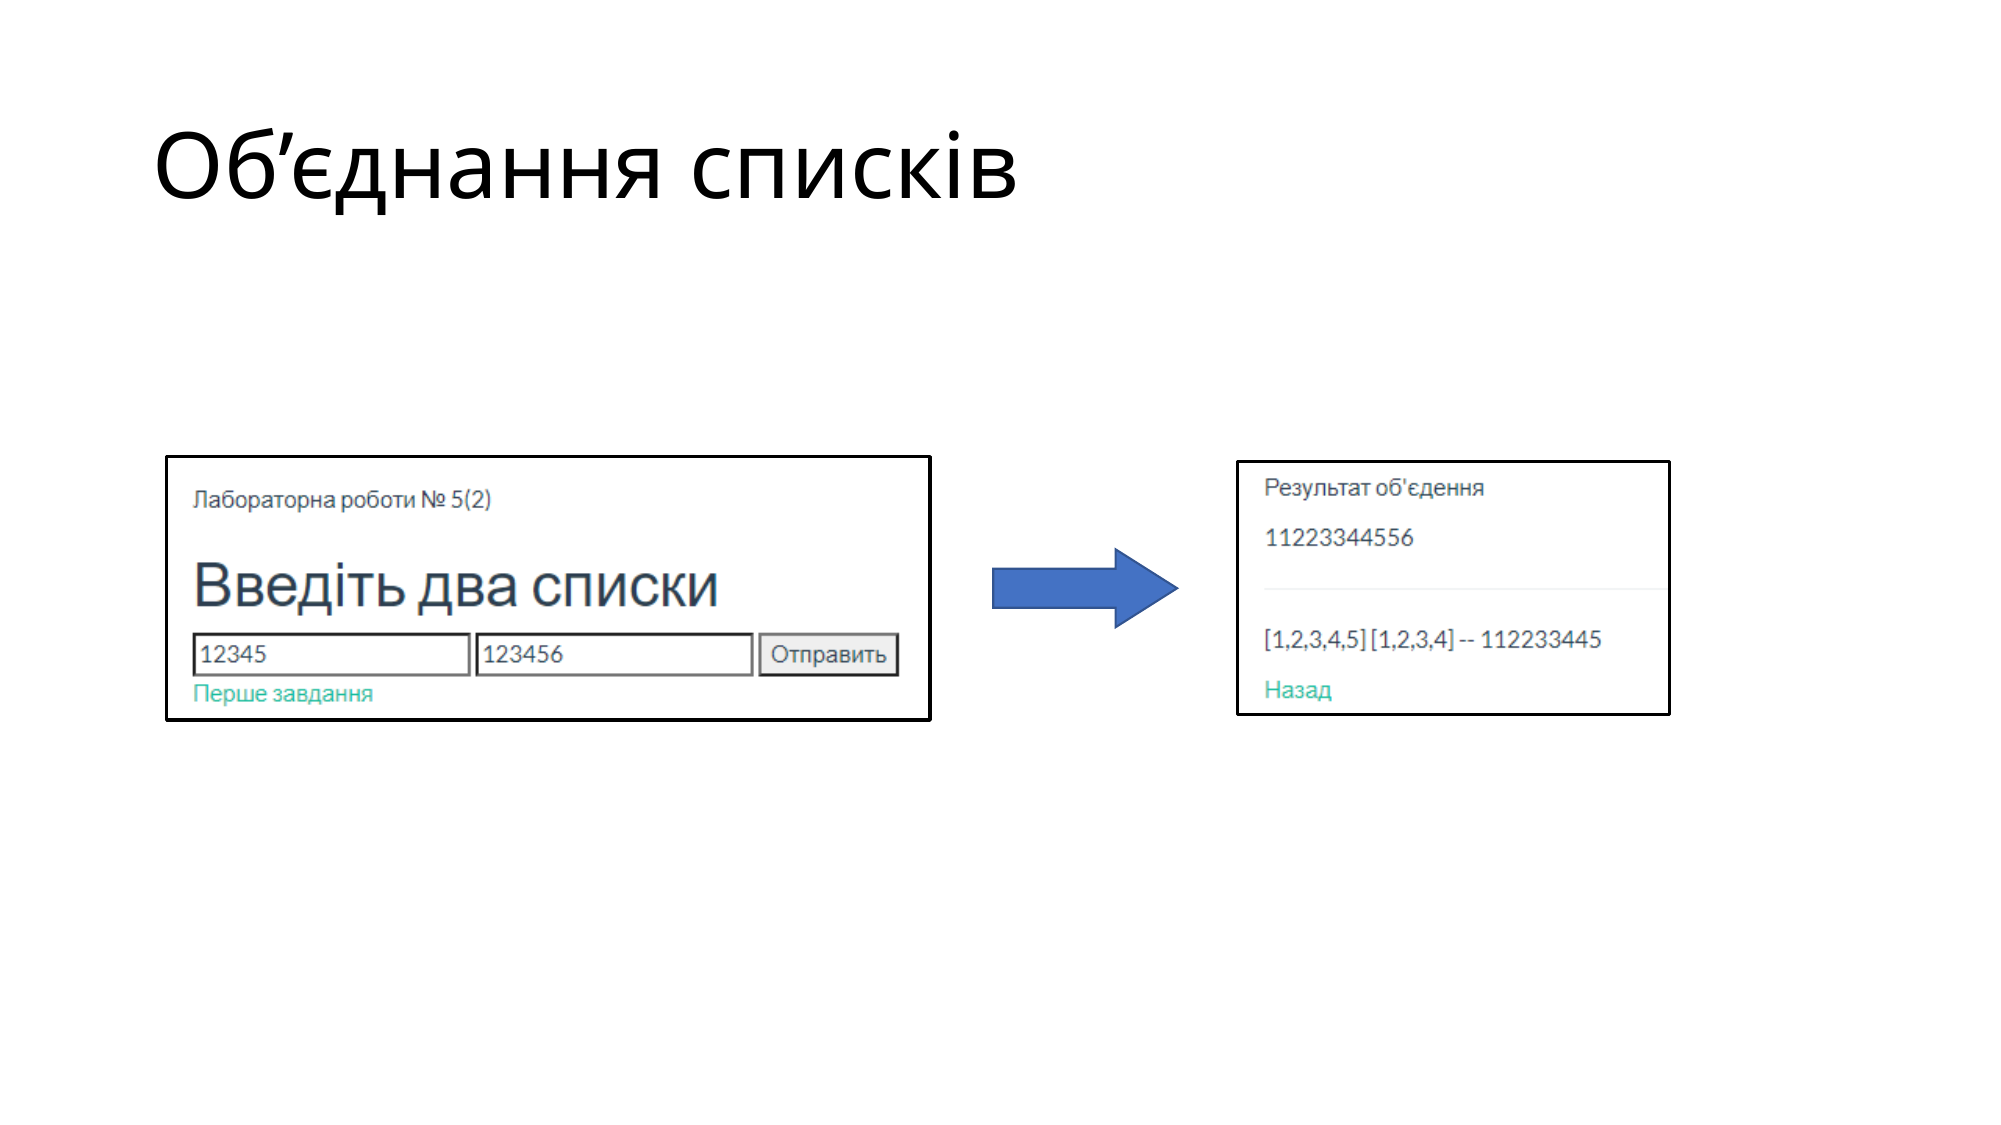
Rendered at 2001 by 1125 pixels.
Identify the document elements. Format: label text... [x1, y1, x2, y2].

text_box [992, 547, 1180, 630]
title Об’єднання списків [137, 59, 1863, 278]
picture [1238, 463, 1668, 714]
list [168, 457, 929, 719]
